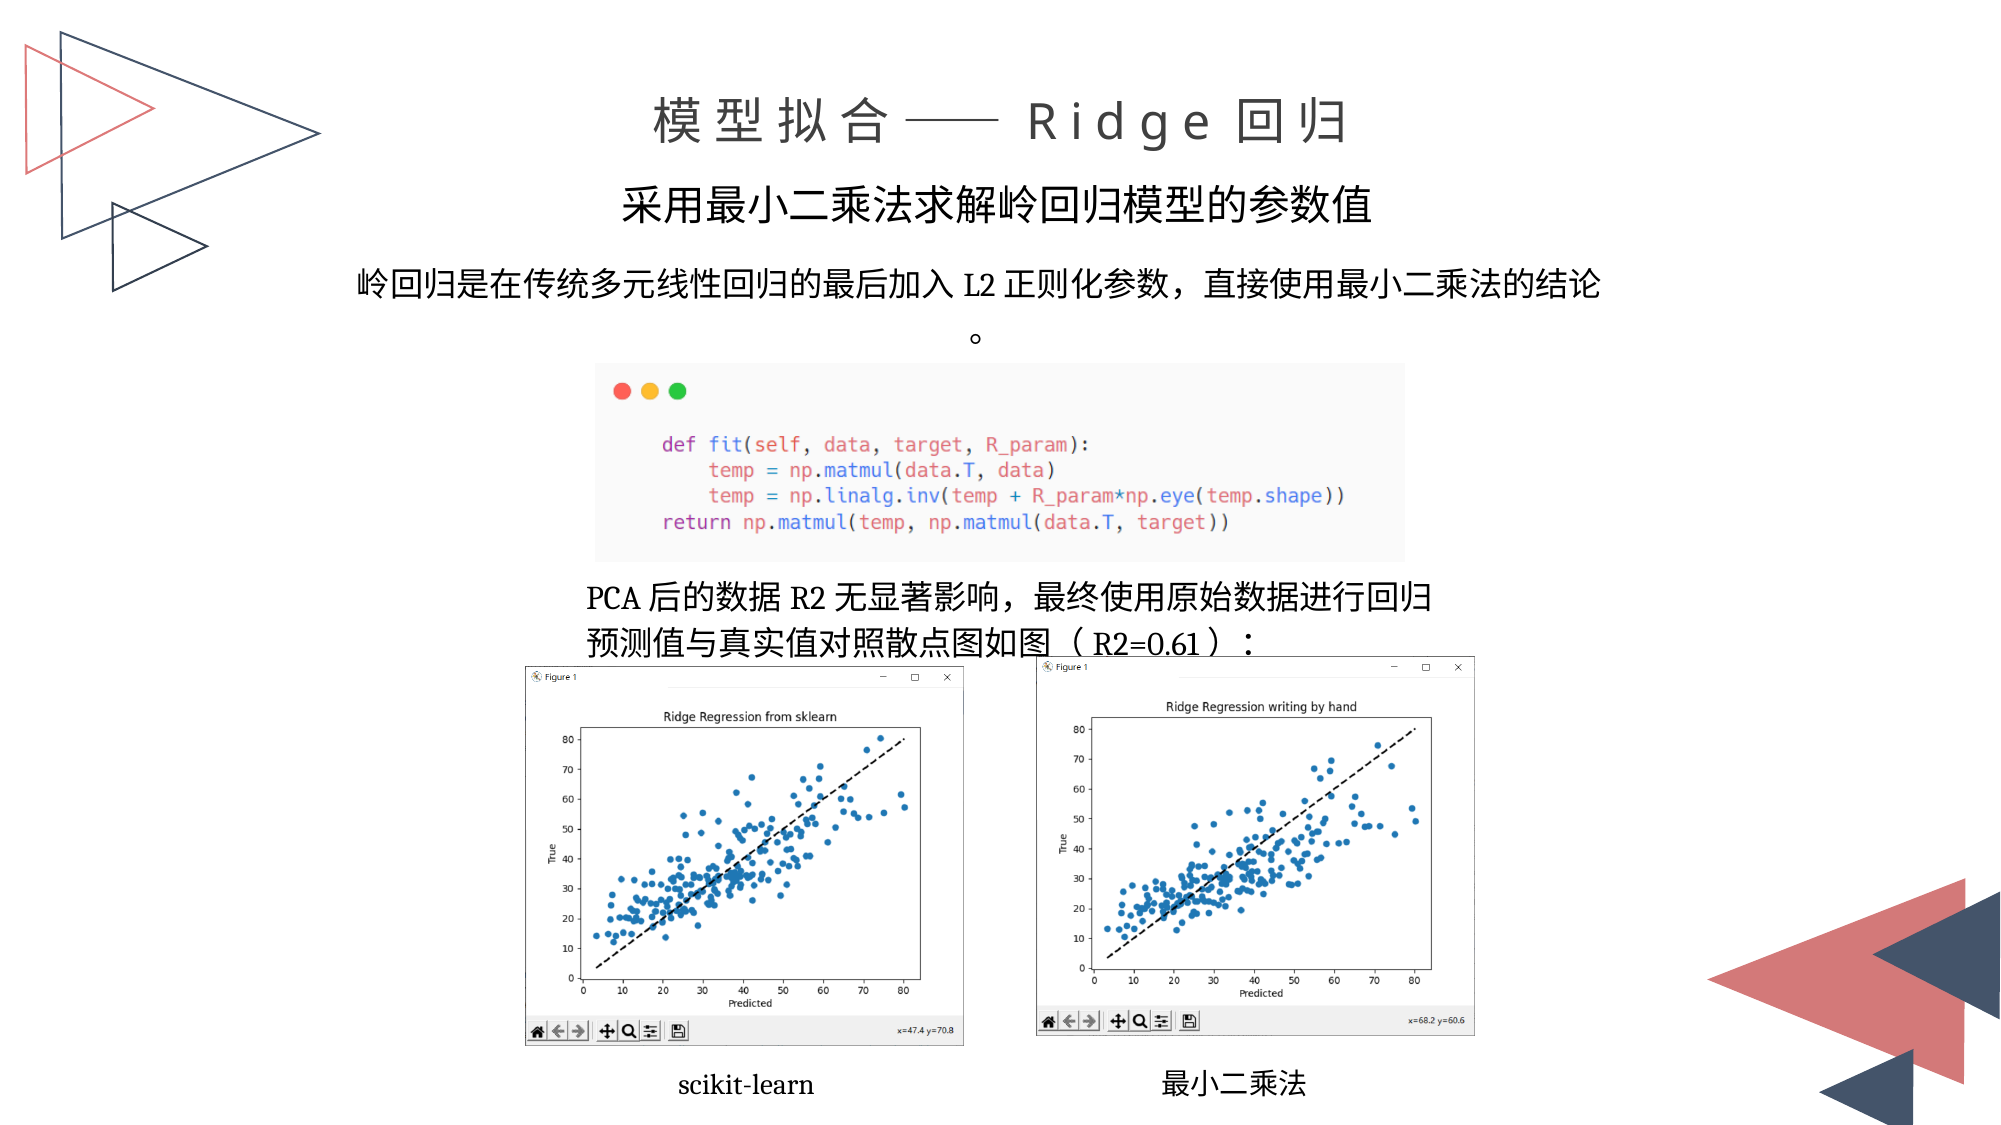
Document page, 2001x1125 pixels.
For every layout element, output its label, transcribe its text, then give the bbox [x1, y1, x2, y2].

picture [525, 666, 964, 1046]
picture [595, 358, 1405, 562]
picture [1036, 656, 1475, 1036]
text_box PCA后的数据R2无显著影响，最终使用原始数据进行回归 预测值与真实值对照散点图如图（R2=0.61）： [527, 563, 1591, 670]
text_box 最小二乘法 [1103, 1052, 1327, 1108]
text_box 采用最小二乘法求解岭回归模型的参数值 [563, 163, 1720, 237]
text_box 模型拟合——Ridge回归 [615, 89, 1385, 150]
text_box scikit-learn [619, 1052, 844, 1108]
